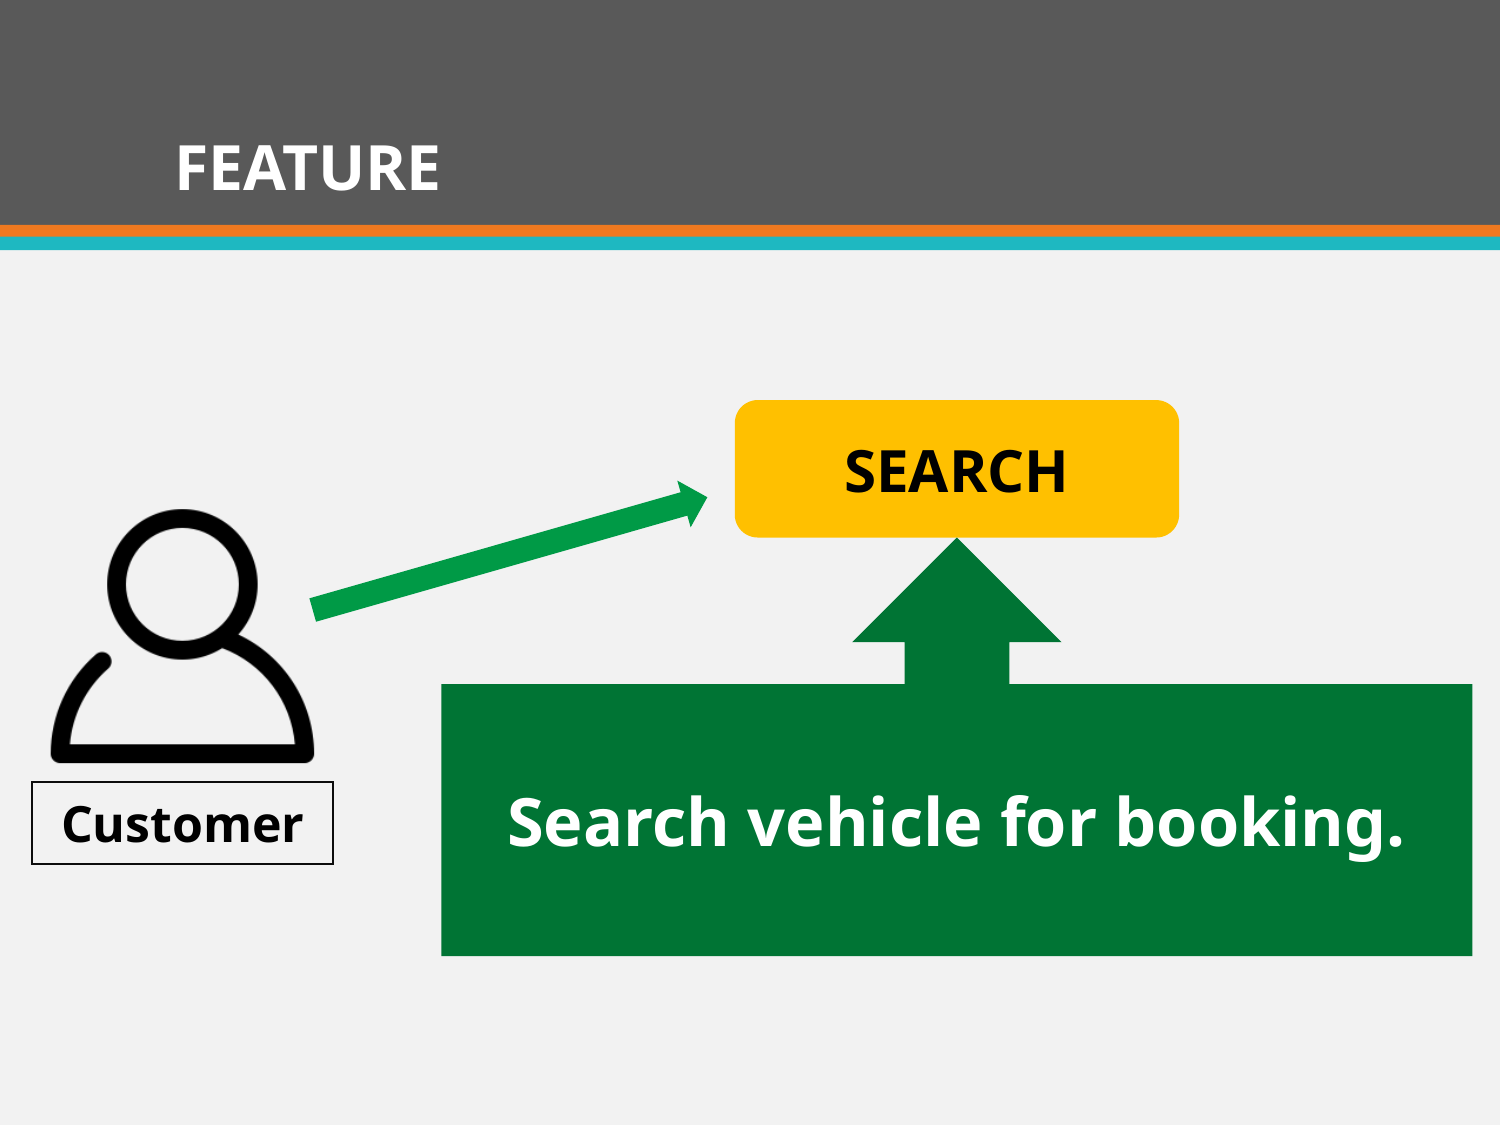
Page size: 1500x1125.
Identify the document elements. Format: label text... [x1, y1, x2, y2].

title FEATURE [159, 41, 1341, 212]
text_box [441, 400, 1473, 957]
text_box [333, 559, 441, 618]
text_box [32, 481, 333, 865]
